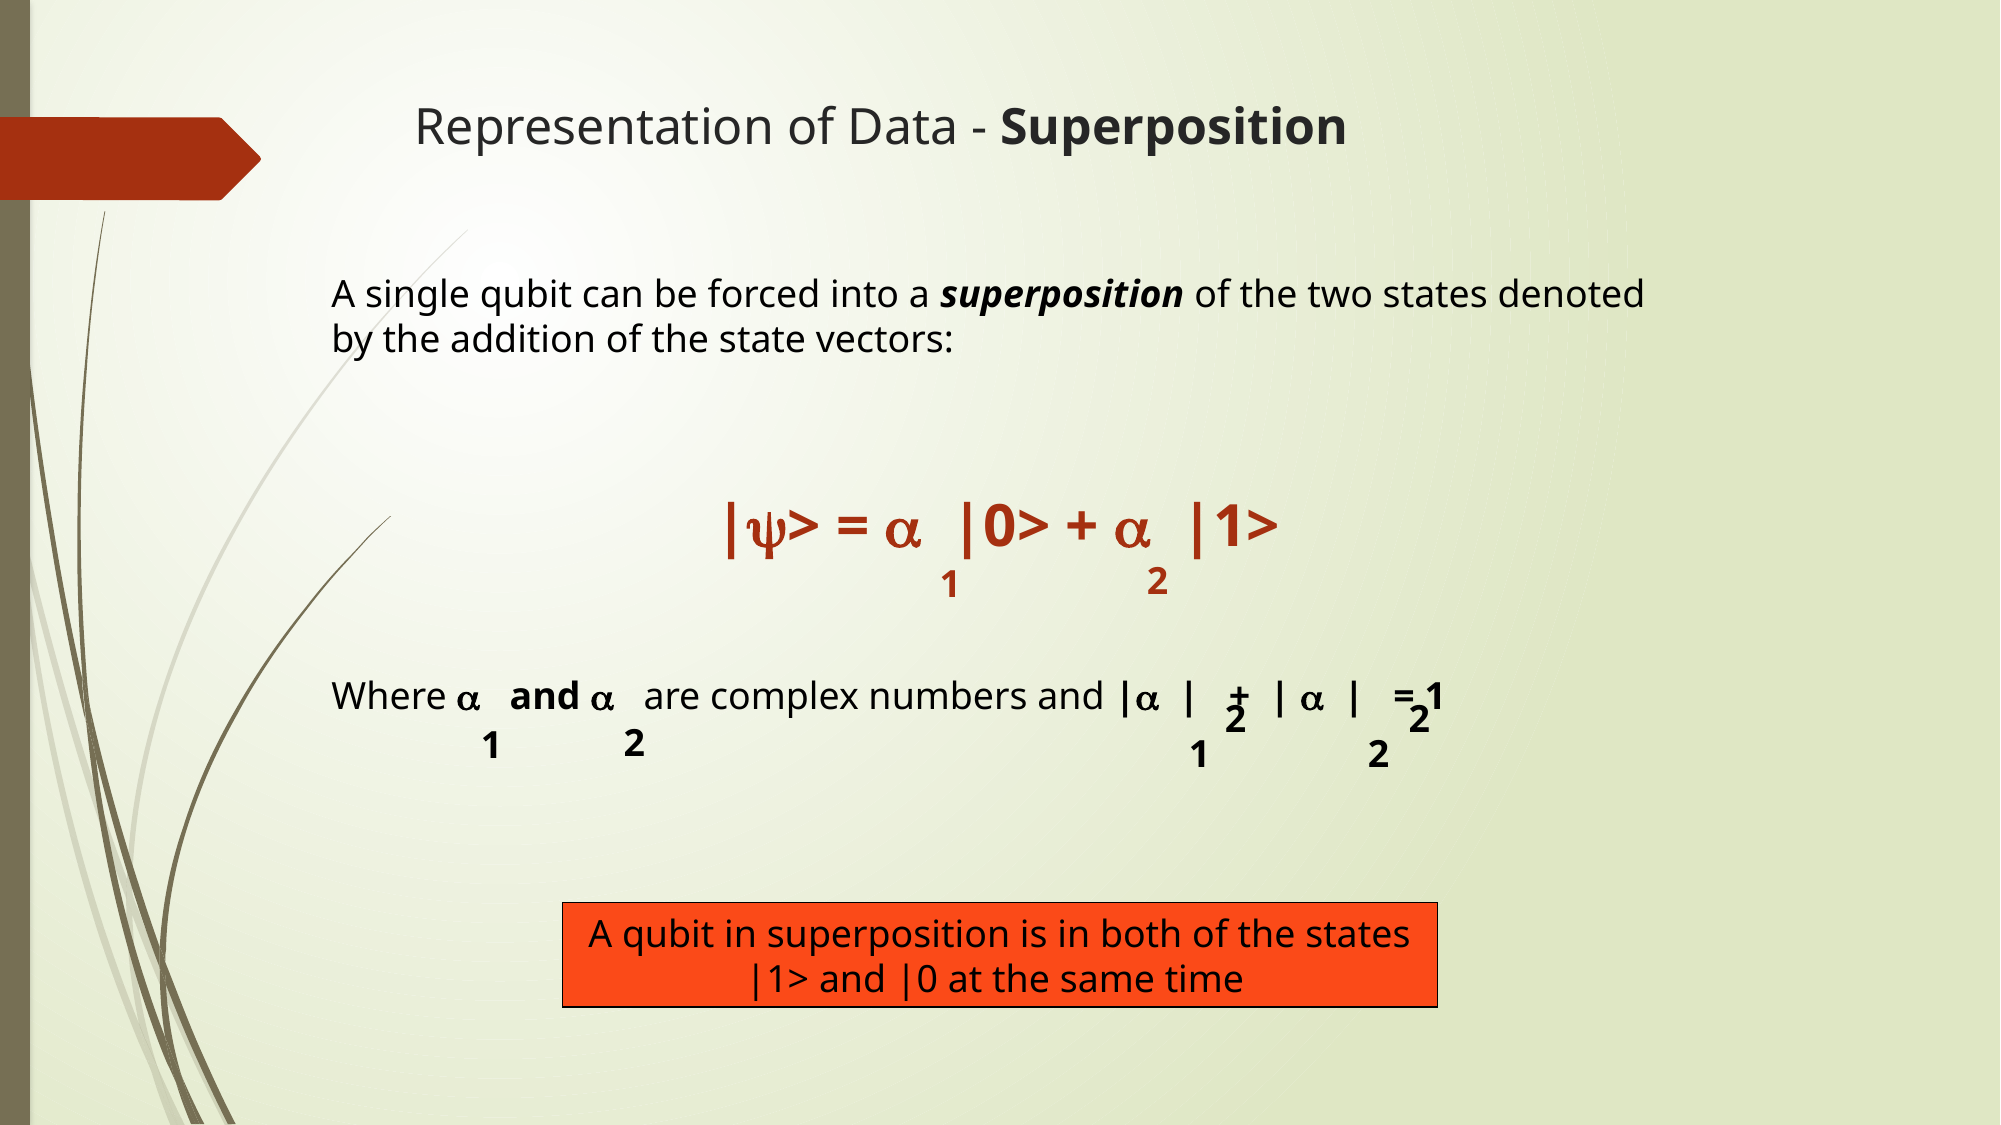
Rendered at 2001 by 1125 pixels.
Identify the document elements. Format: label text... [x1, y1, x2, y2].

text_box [924, 549, 1163, 613]
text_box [465, 711, 660, 775]
title Representation of Data - Superposition [399, 87, 1588, 175]
text_box A single qubit can be forced into a superposition of the two states denoted by the addition of the state vectors: |> =  |0> +  |1> Where  and  are complex numbers and | | + |  | = 1 [316, 262, 1680, 729]
text_box A qubit in superposition is in both of the states |1> and |0 at the same time [562, 902, 1438, 1008]
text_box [1173, 687, 1425, 784]
